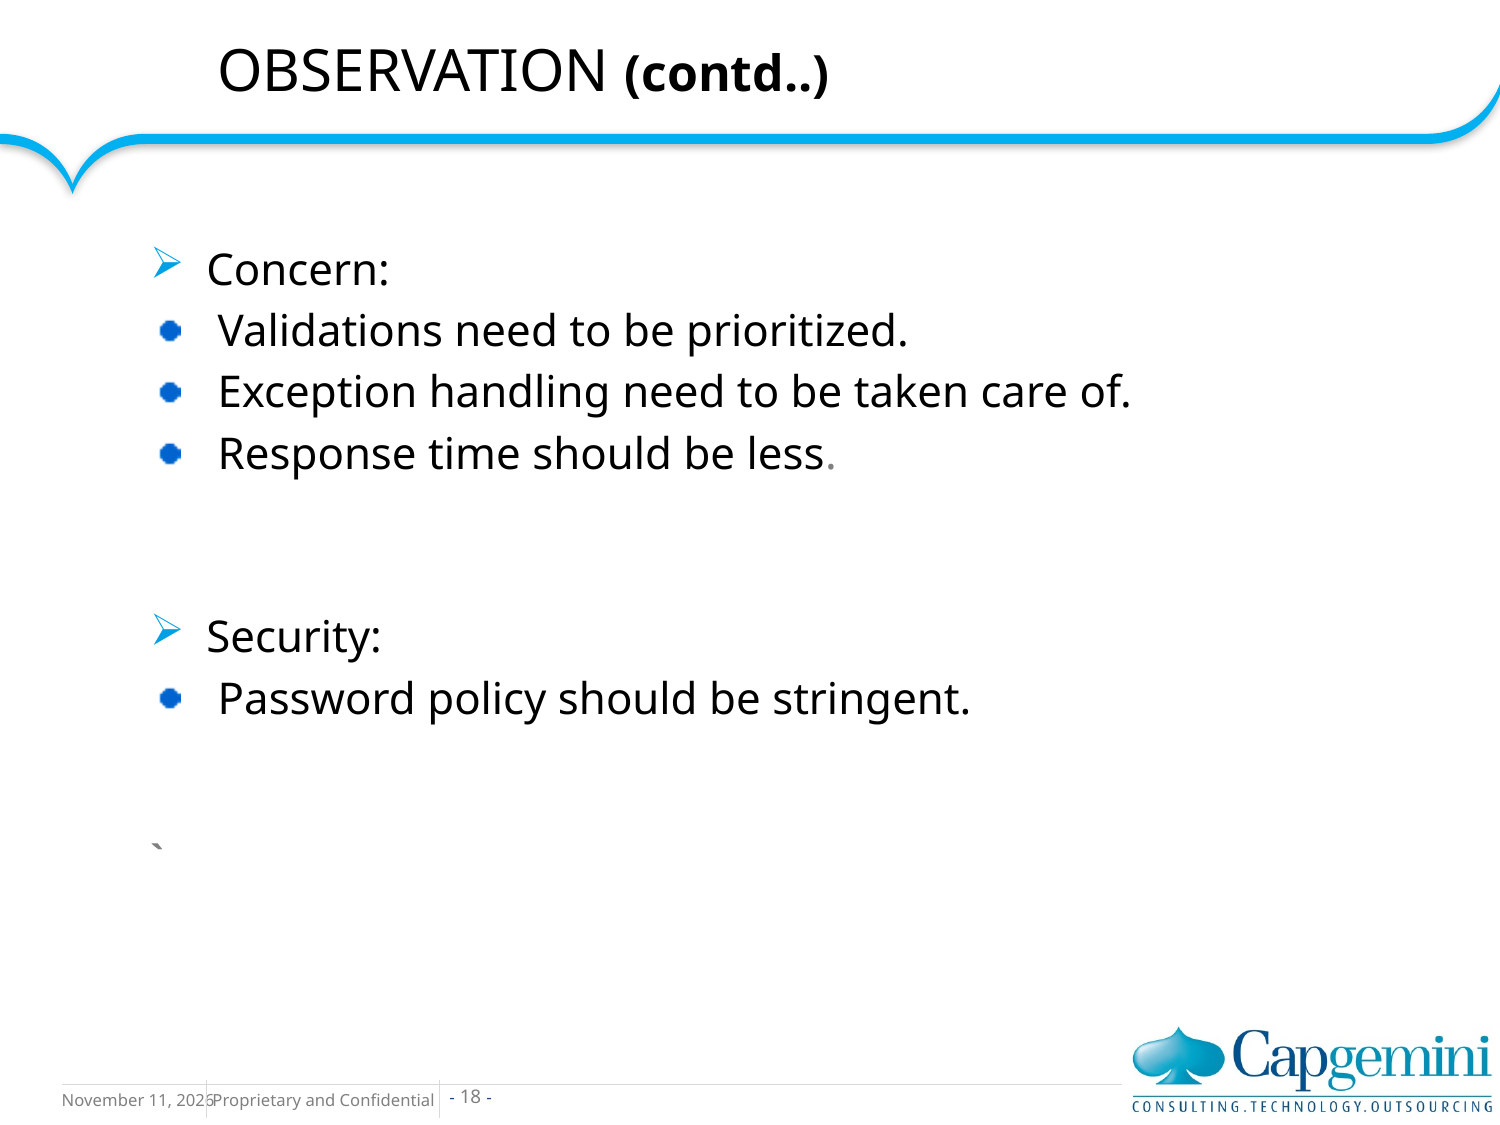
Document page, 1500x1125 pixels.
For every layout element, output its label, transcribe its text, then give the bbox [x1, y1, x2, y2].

list Concern: Validations need to be prioritized. Exception handling need to be taken care of. Response time should be less. Security: Password policy should be stringent. ` [135, 180, 1398, 919]
picture [1122, 1015, 1500, 1125]
picture [150, 375, 181, 406]
picture [150, 681, 181, 712]
picture [150, 313, 181, 345]
title OBSERVATION (contd..) [50, 3, 1400, 134]
picture [150, 436, 181, 468]
